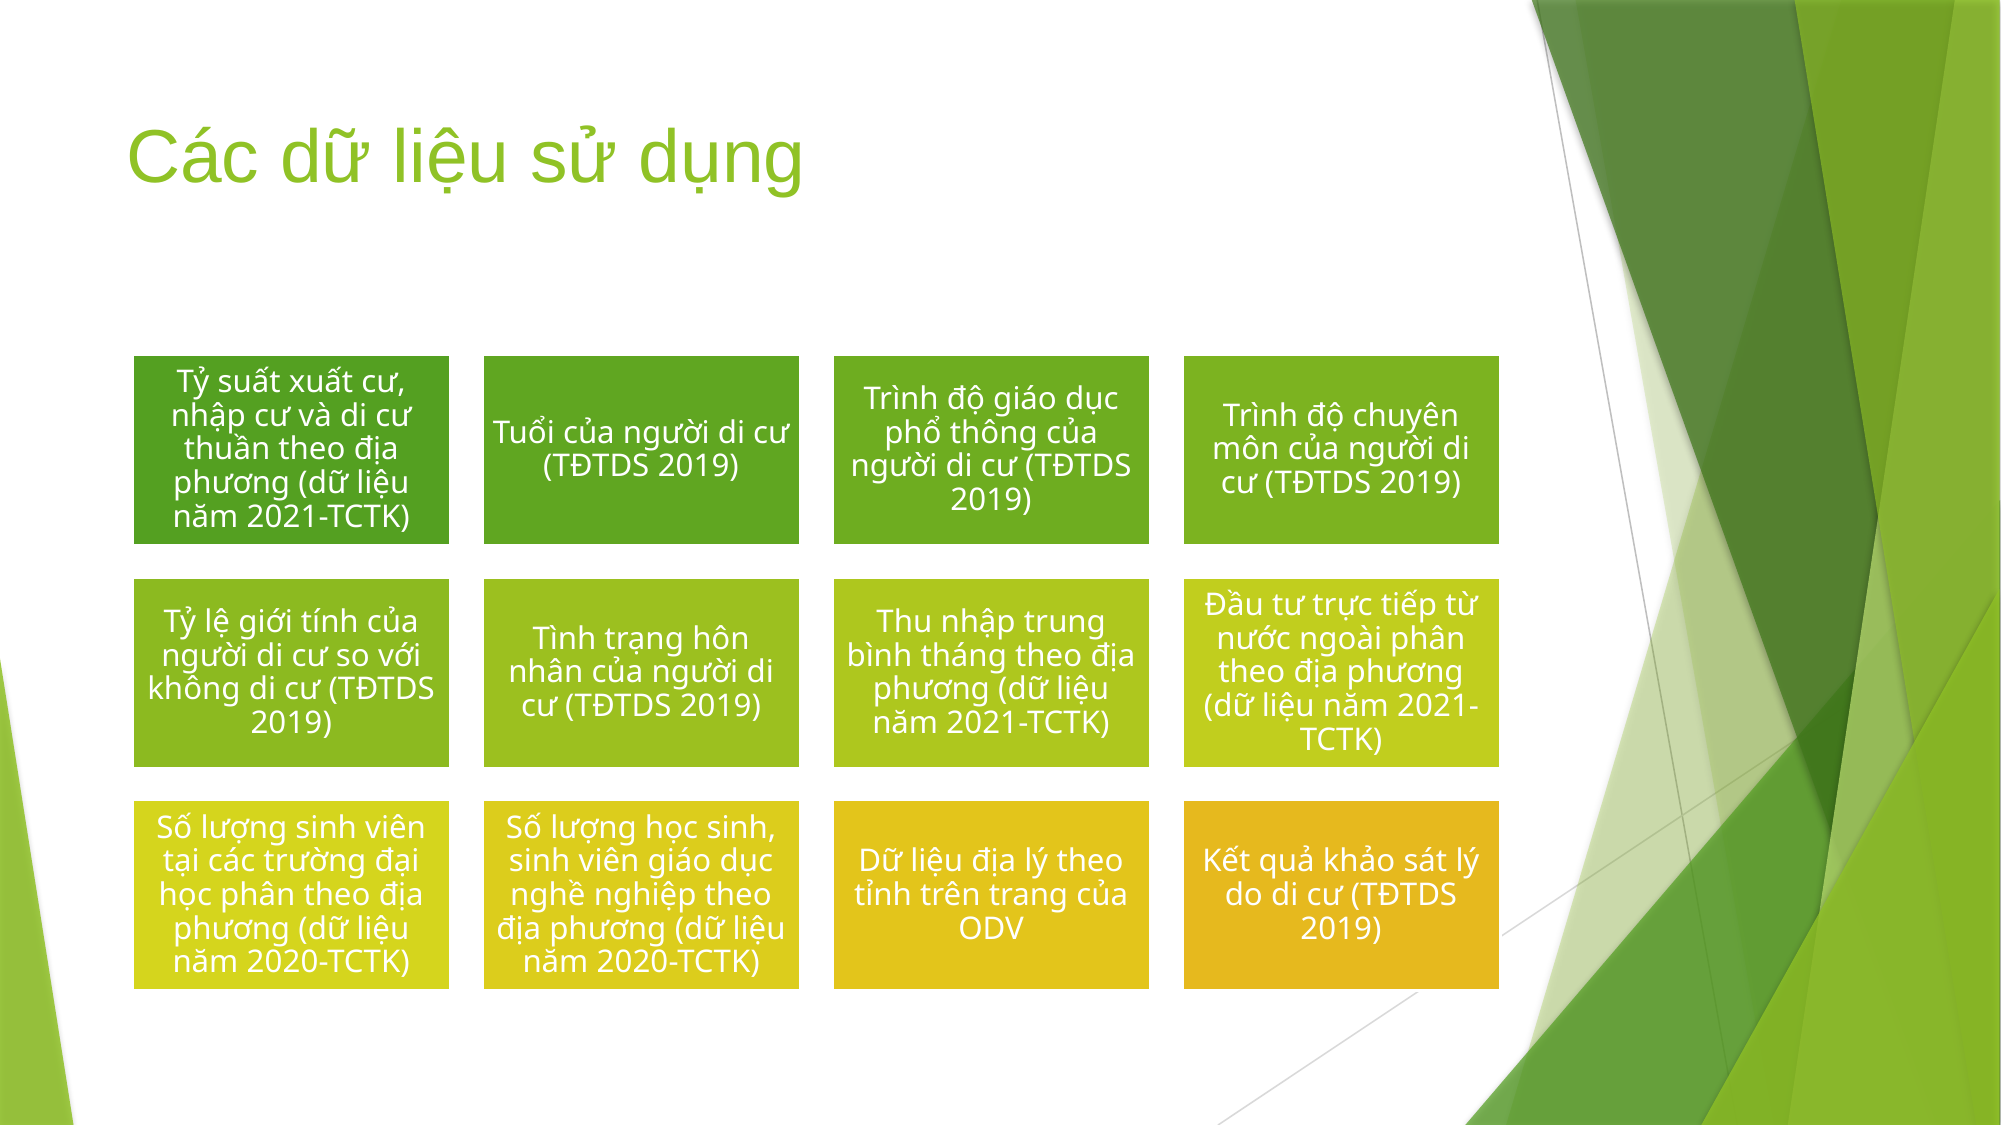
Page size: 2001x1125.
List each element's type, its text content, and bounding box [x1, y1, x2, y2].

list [110, 353, 1522, 992]
title Các dữ liệu sử dụng [111, 99, 1522, 317]
